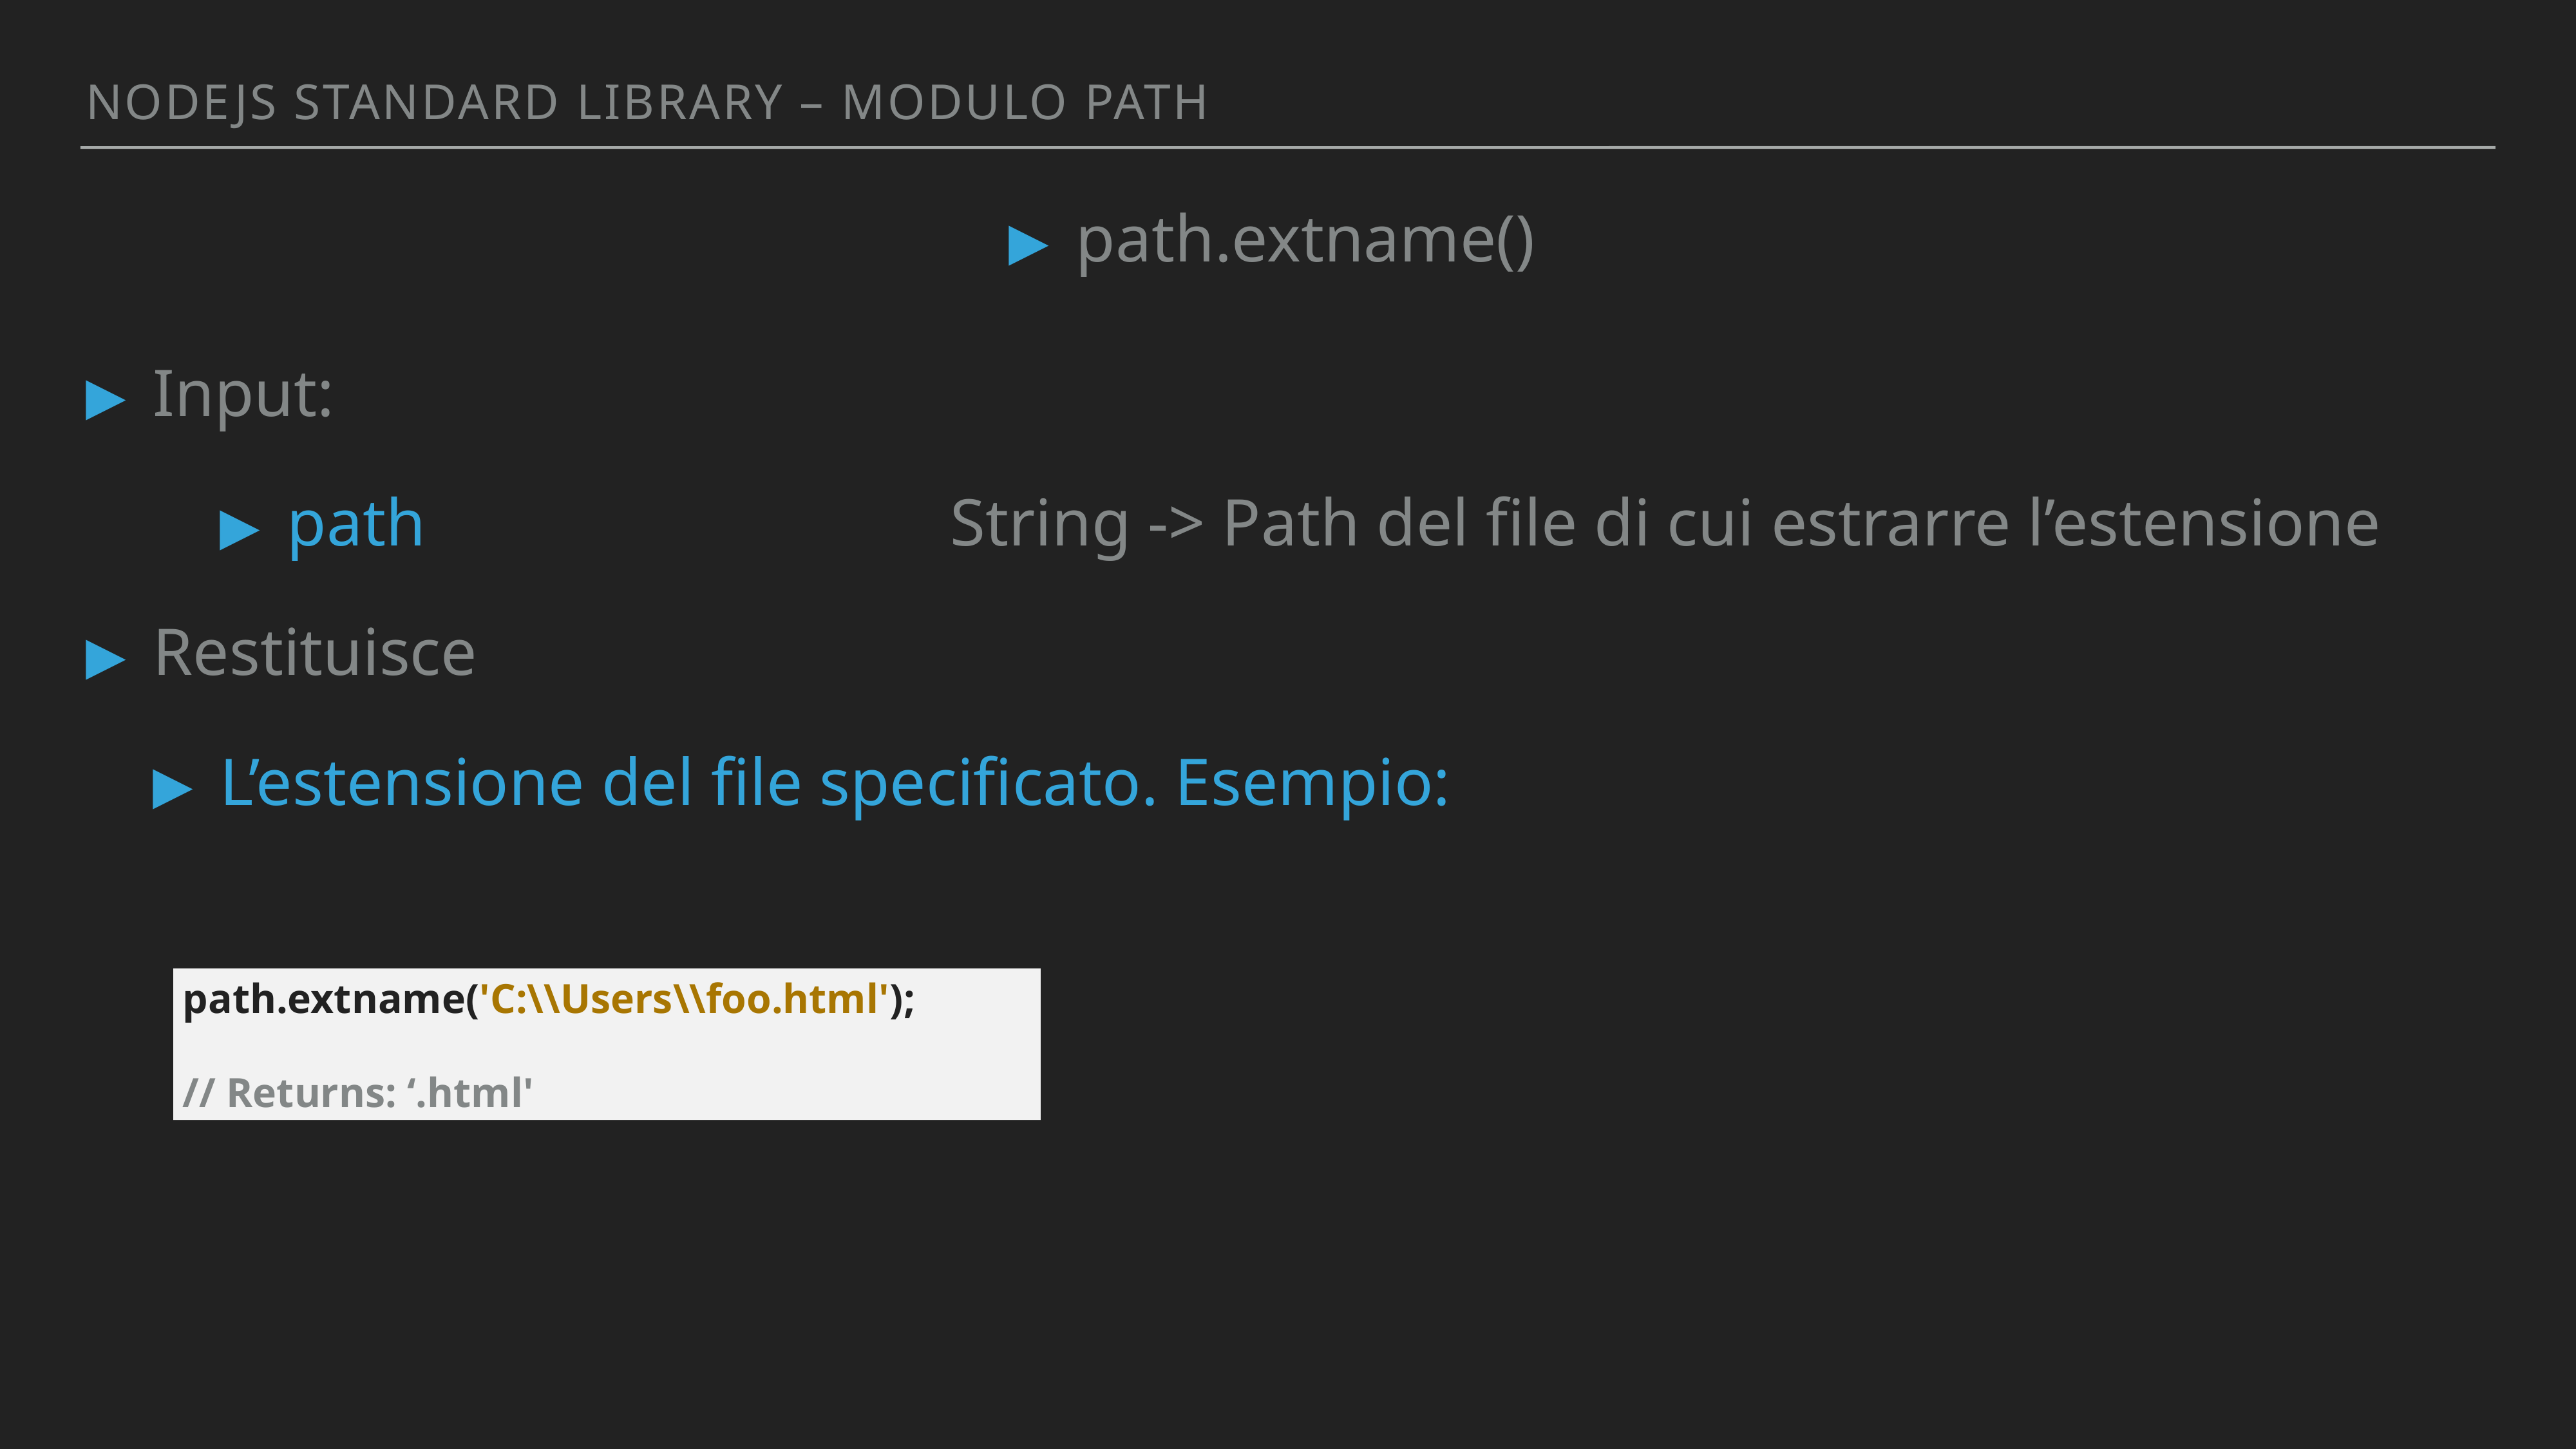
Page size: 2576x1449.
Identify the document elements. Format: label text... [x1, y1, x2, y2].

text_box Input: path String -> Path del file di cui estrarre l’estensione Restituisce L’estensione del file specificato. Esempio: [80, 346, 2478, 1254]
text_box path.extname('C:\\Users\\foo.html'); // Returns: ‘.html' [173, 968, 1041, 1121]
list path.extname() [1003, 191, 1556, 289]
list Nodejs standArd library – MODULO PATH [80, 75, 2295, 135]
